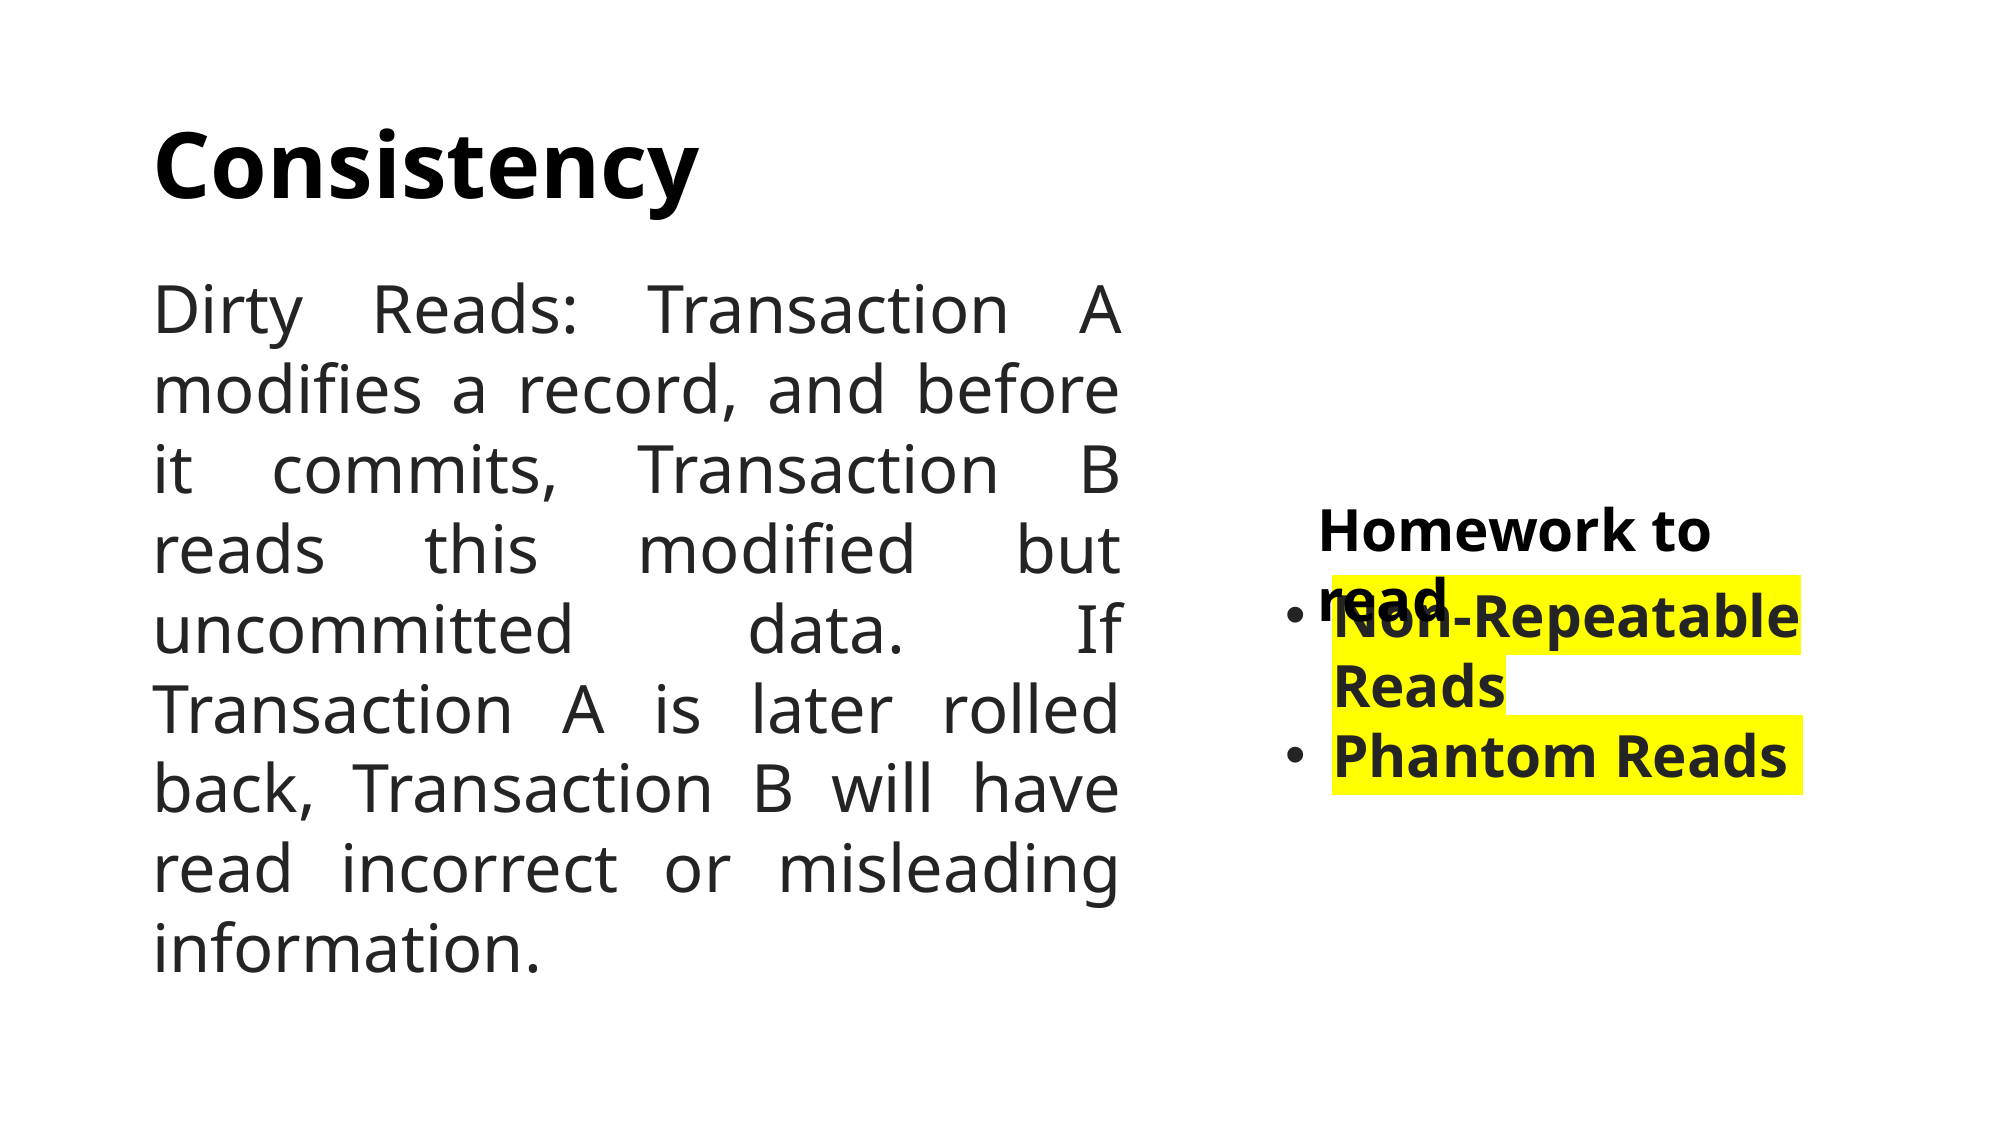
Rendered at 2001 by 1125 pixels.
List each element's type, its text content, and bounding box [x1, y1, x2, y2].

text_box Dirty Reads: Transaction A modifies a record, and before it commits, Transaction B reads this modified but uncommitted data. If Transaction A is later rolled back, Transaction B will have read incorrect or misleading information. [137, 259, 1138, 994]
text_box Non-Repeatable Reads Phantom Reads [1270, 571, 1935, 797]
title Consistency [137, 59, 1863, 278]
text_box Homework to read [1302, 485, 1850, 641]
